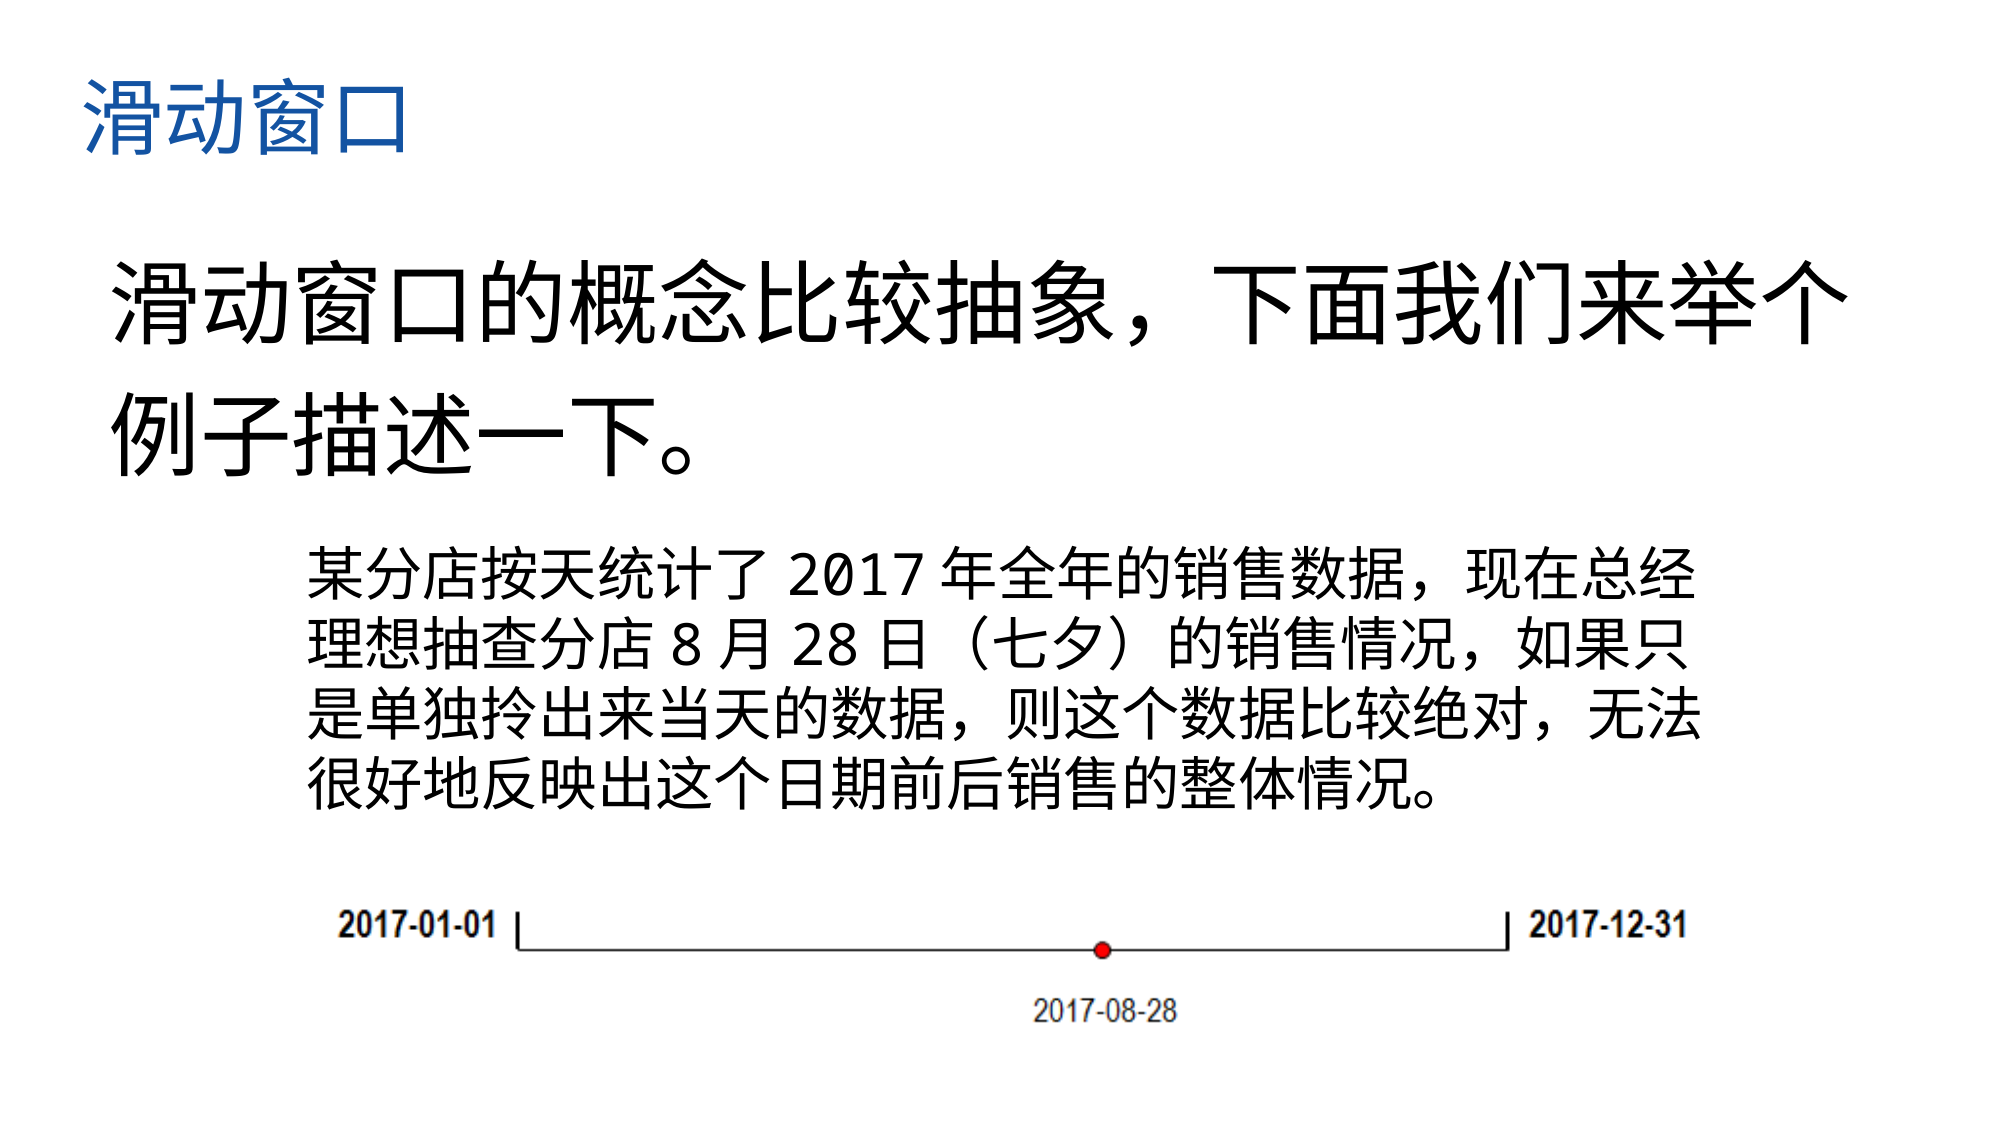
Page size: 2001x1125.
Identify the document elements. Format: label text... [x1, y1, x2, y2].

text_box 滑动窗口 [66, 57, 1483, 173]
text_box 滑动窗口的概念比较抽象，下面我们来举个例子描述一下。 [93, 216, 1901, 496]
text_box 某分店按天统计了2017年全年的销售数据，现在总经理想抽查分店8月28日（七夕）的销售情况，如果只是单独拎出来当天的数据，则这个数据比较绝对，无法很好地反映出这个日期前后销售的整体情况。 [291, 530, 1739, 825]
picture [315, 869, 1715, 1044]
